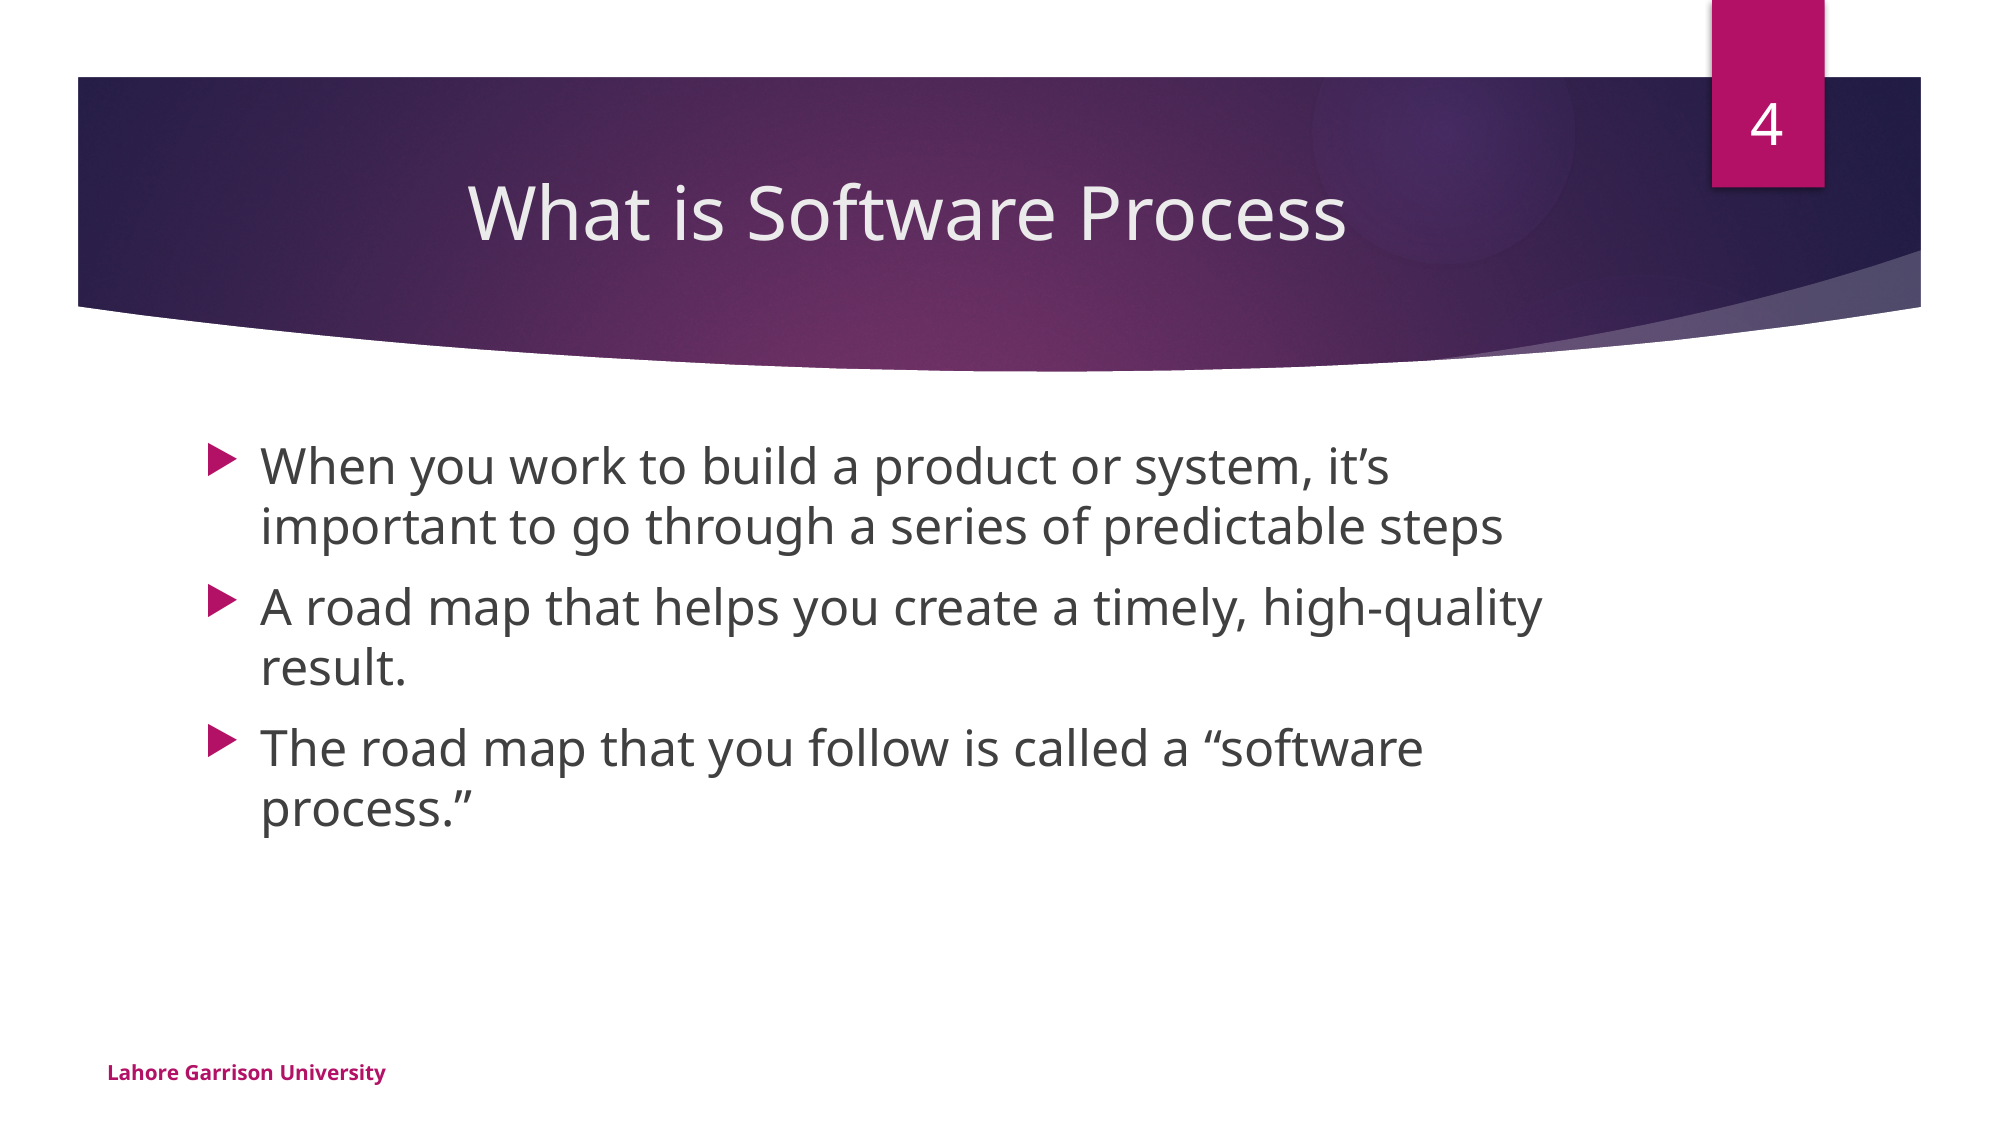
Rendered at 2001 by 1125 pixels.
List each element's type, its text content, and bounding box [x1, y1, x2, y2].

title What is Software Process [189, 152, 1627, 269]
list When you work to build a product or system, it’s important to go through a series of predictable steps A road map that helps you create a timely, high-quality result. The road map that you follow is called a “software process.” [189, 427, 1638, 988]
slide_number 4 [1698, 48, 1836, 175]
footer Lahore Garrison University [92, 1048, 726, 1099]
